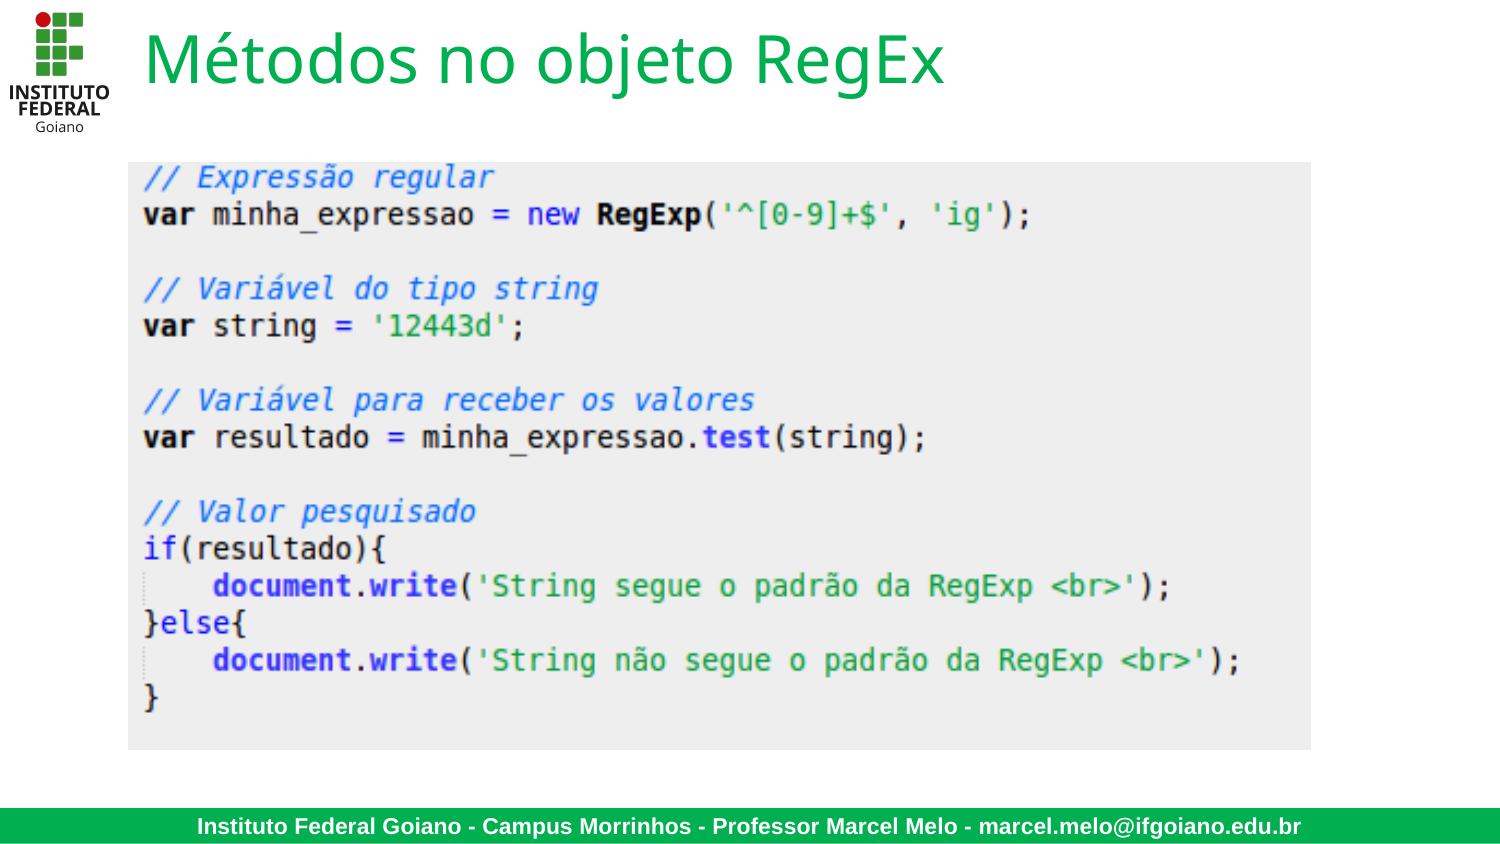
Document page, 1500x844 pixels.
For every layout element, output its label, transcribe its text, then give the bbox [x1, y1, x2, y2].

picture [8, 12, 110, 136]
picture [128, 162, 1311, 750]
title Métodos no objeto RegEx [128, 0, 1500, 115]
